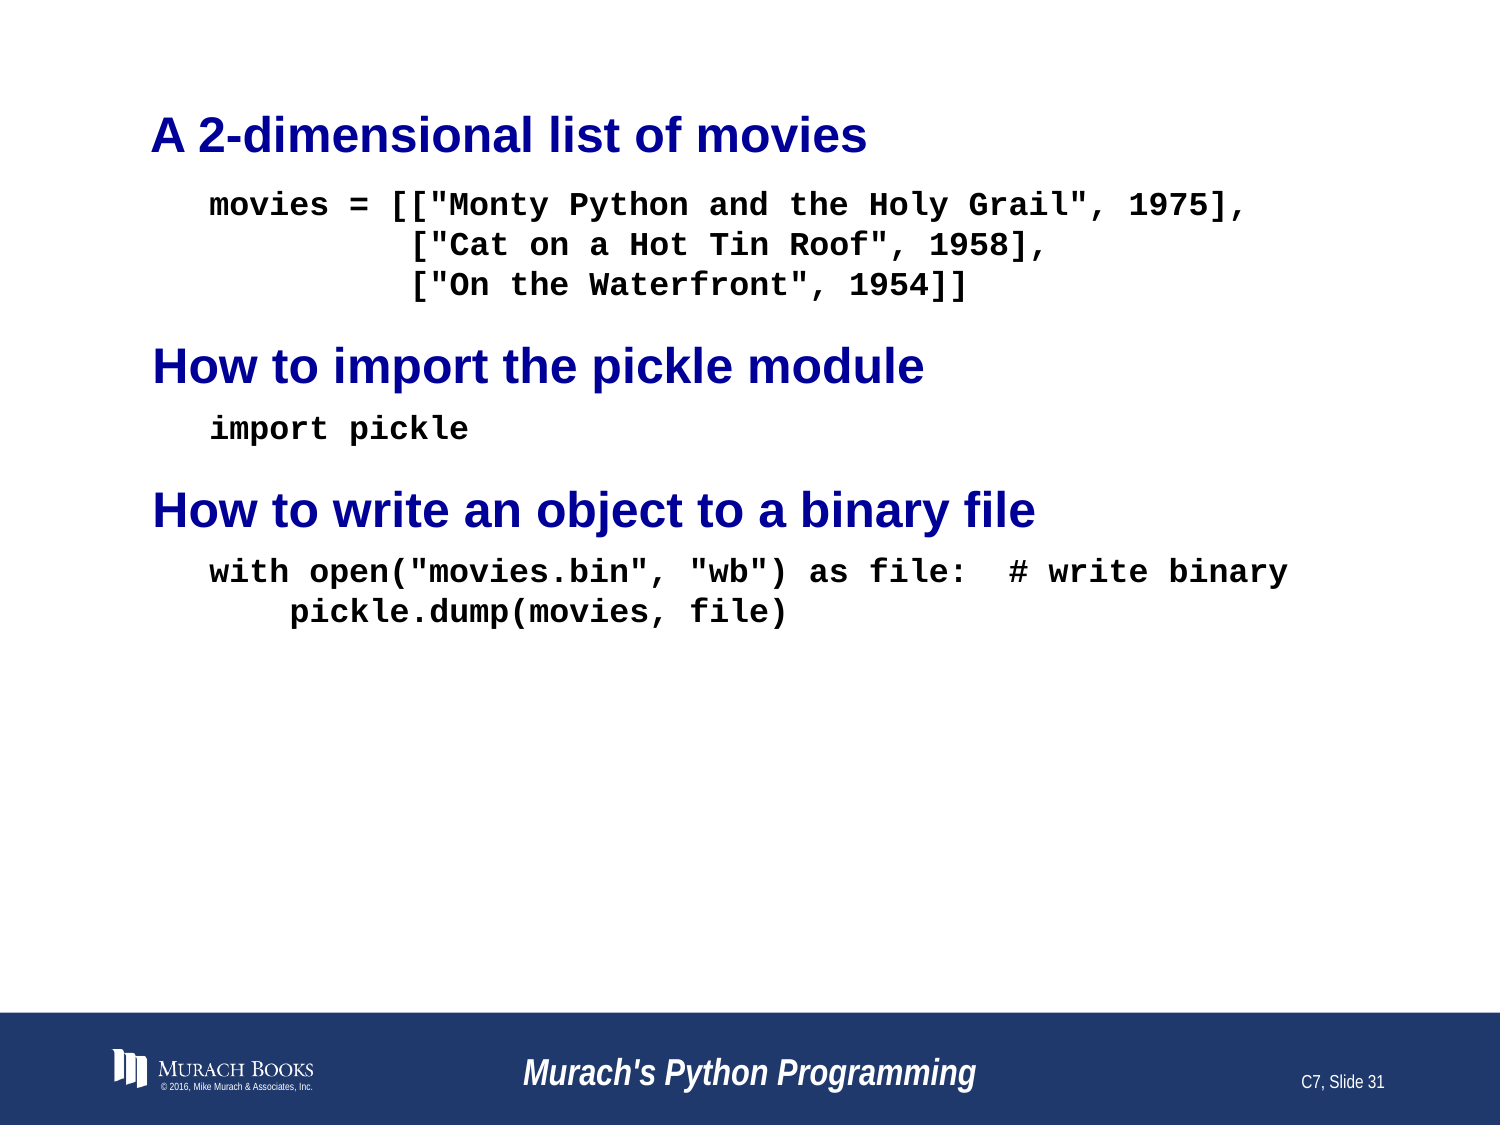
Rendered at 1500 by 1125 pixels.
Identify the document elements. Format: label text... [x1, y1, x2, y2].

footer © 2016, Mike Murach & Associates, Inc. [12, 1025, 463, 1100]
list movies = [["Monty Python and the Holy Grail", 1975], ["Cat on a Hot Tin Roof", 1958], ["On the Waterfront", 1954]] How to import the pickle module import pickle How to write an object to a binary file with open("movies.bin", "wb") as file: # write binary pickle.dump(movies, file) [137, 174, 1350, 975]
slide_number C7, Slide 31 [1087, 1025, 1400, 1100]
slide_number Murach's Python Programming [463, 1025, 1050, 1100]
title A 2-dimensional list of movies [150, 102, 1350, 164]
